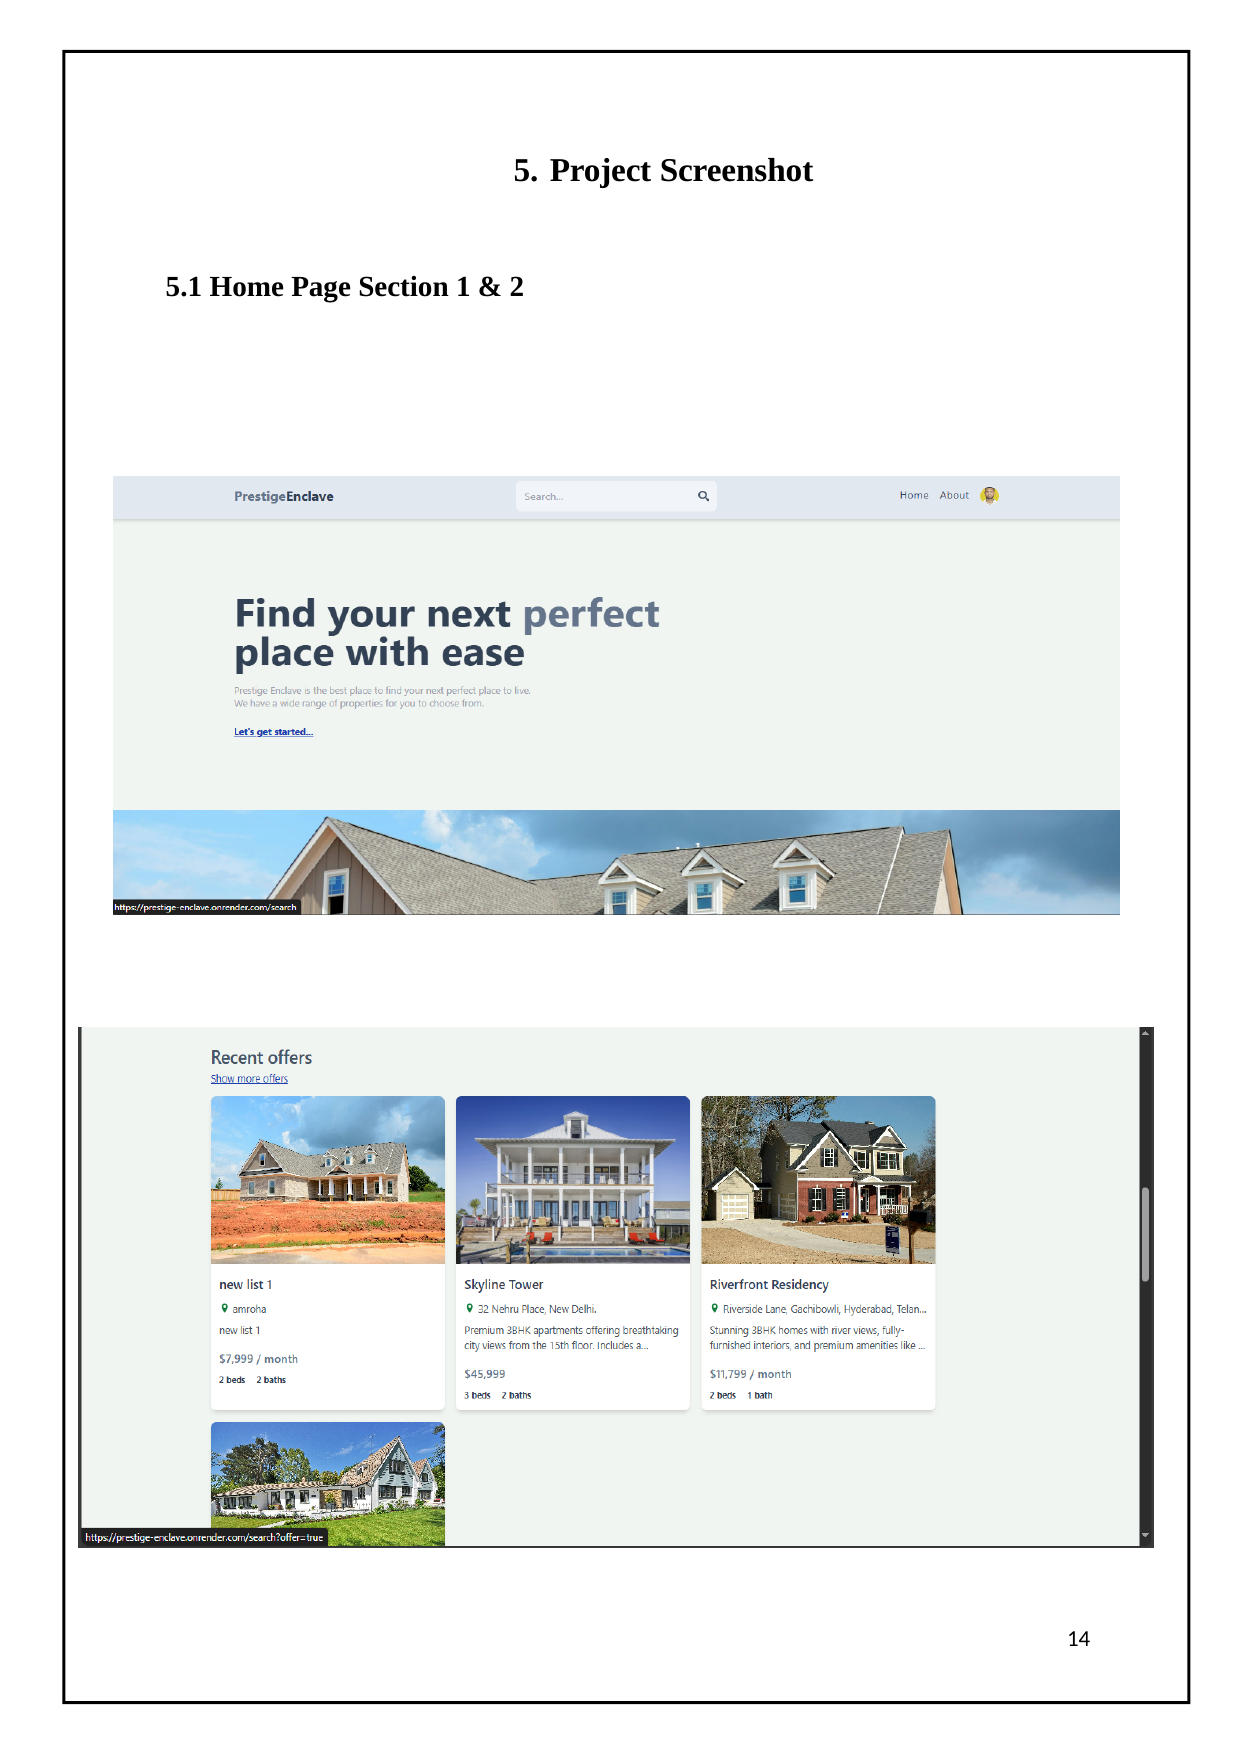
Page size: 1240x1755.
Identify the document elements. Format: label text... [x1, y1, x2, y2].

text_box 5. Project Screenshot 5.1 Home Page Section 1 & 2 [163, 145, 820, 303]
slide_number 14 [1065, 1626, 1097, 1755]
picture [78, 1026, 1155, 1548]
text_box [62, 49, 1191, 1705]
picture [112, 476, 1120, 915]
